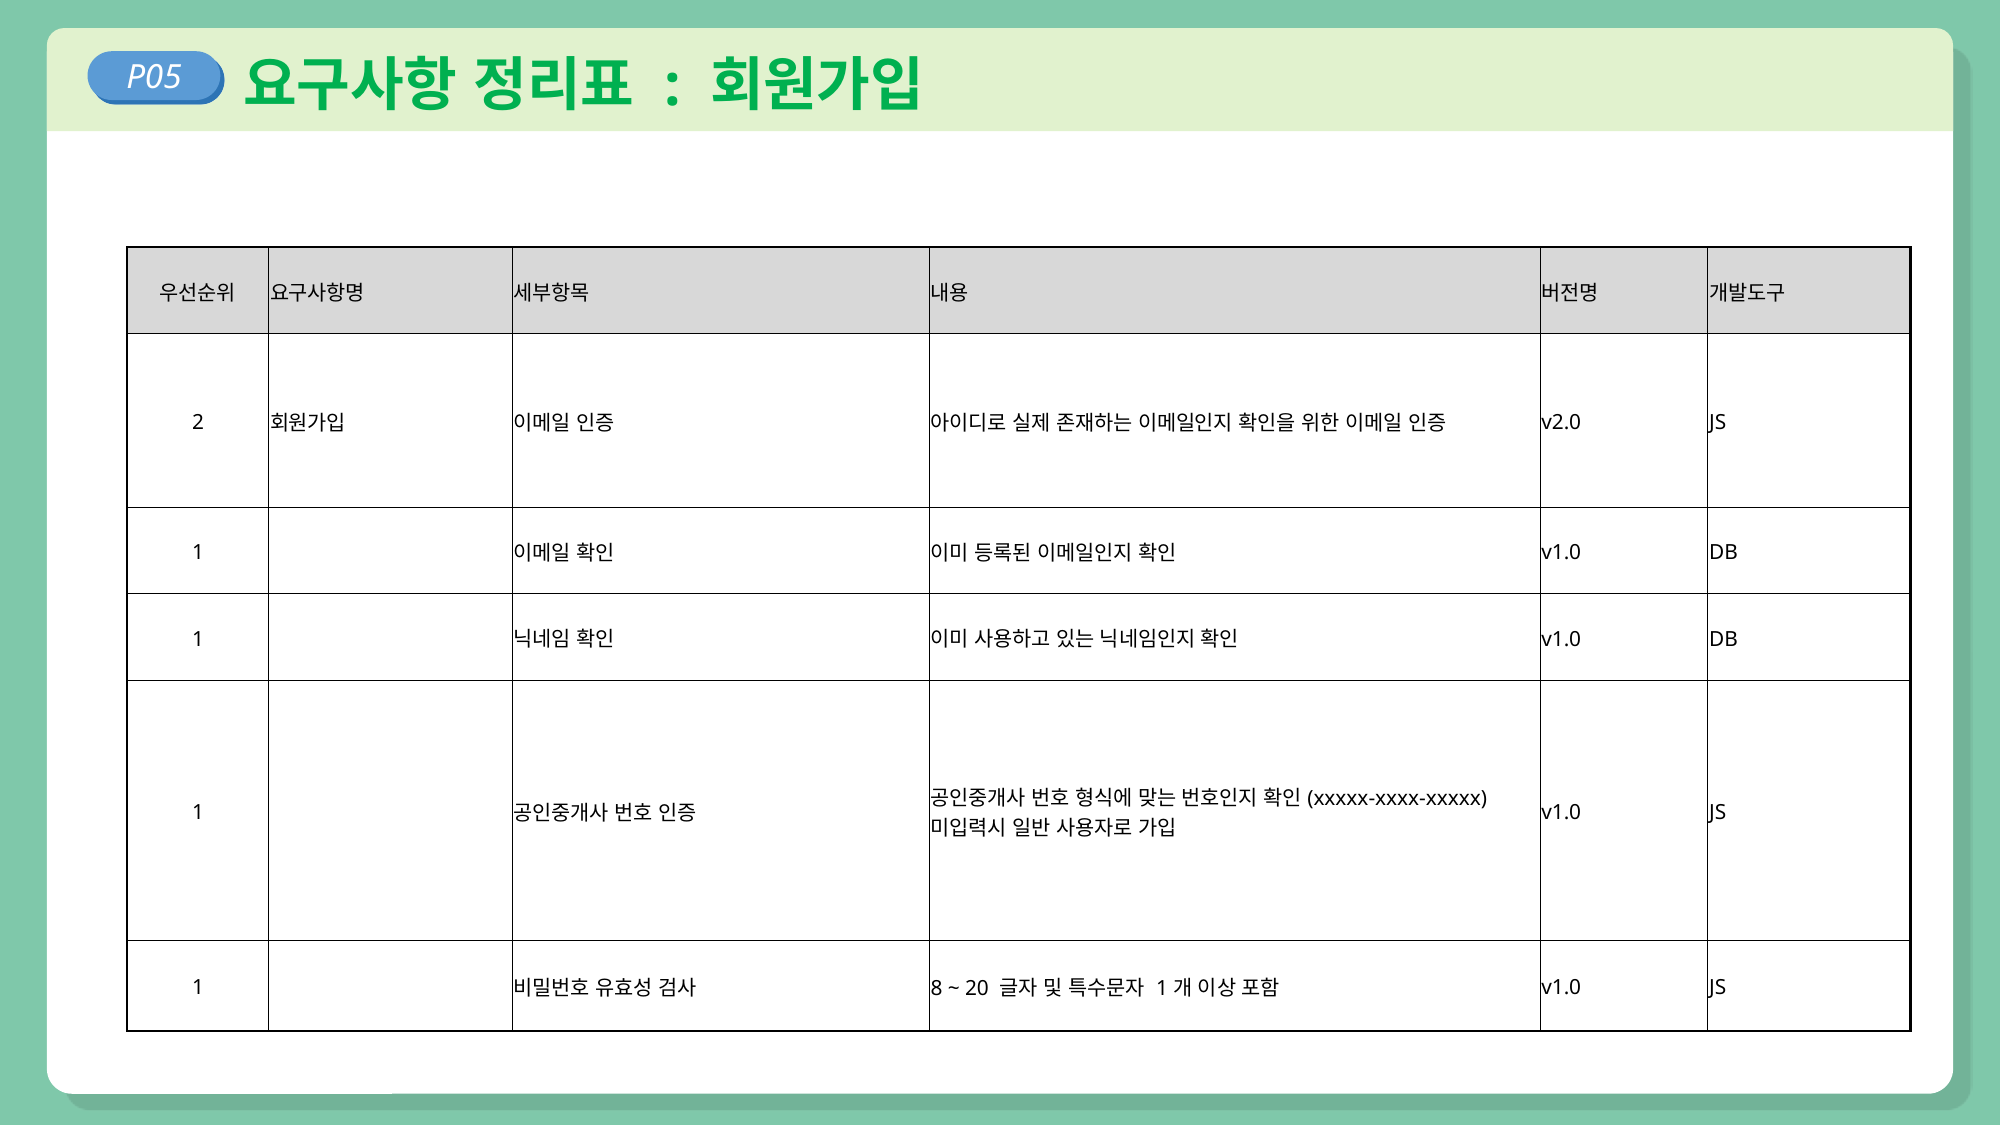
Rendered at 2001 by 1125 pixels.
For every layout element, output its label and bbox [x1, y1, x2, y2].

text_box [46, 28, 1954, 1094]
